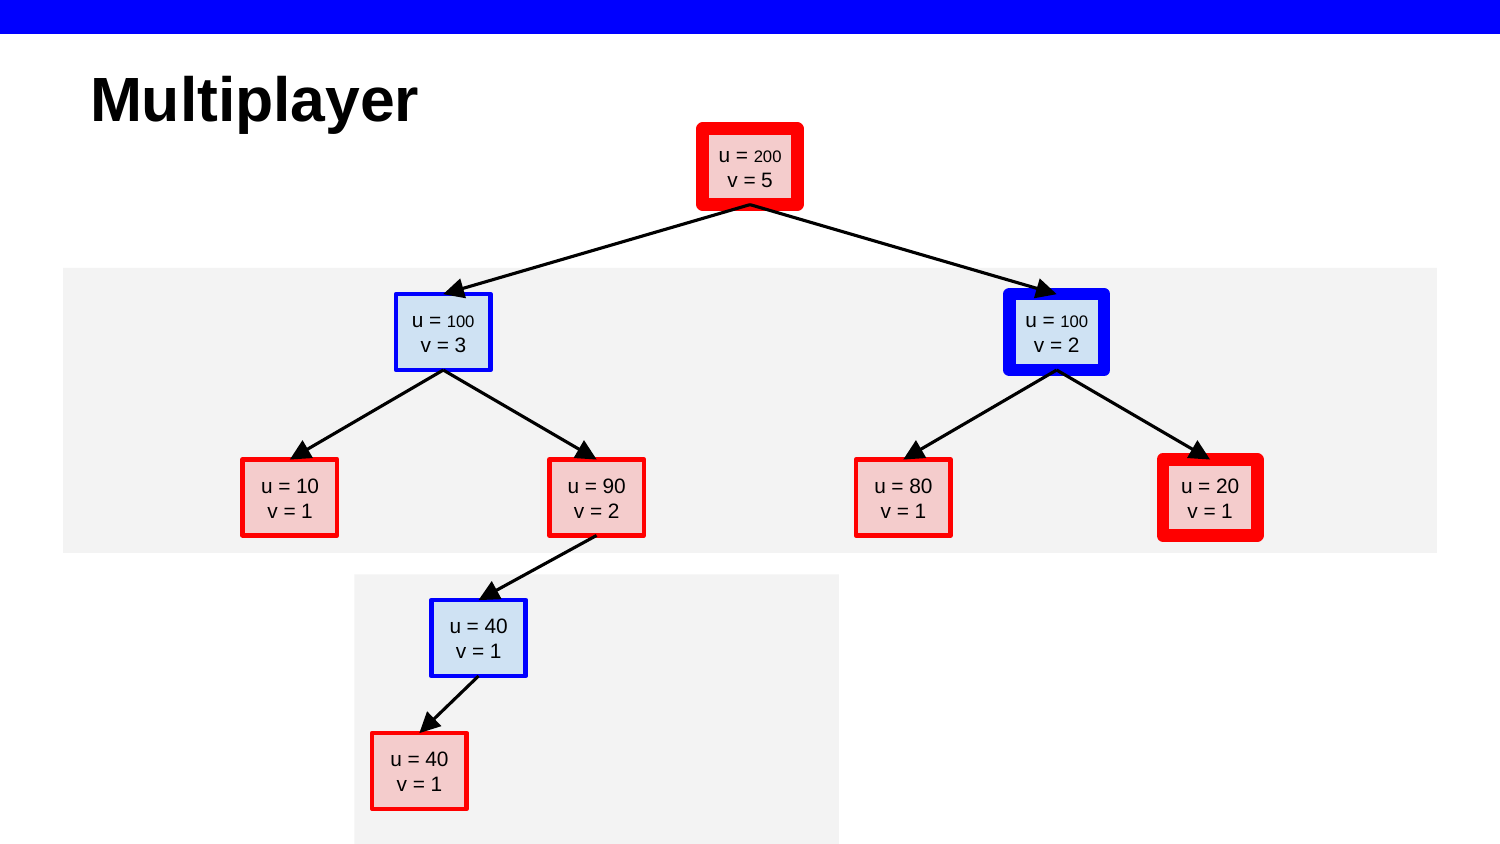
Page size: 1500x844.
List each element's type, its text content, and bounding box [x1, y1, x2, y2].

title Multiplayer [75, 8, 1425, 150]
text_box u = 40 v = 1 [431, 600, 526, 676]
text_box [419, 675, 479, 734]
text_box u = 100 v = 2 [1009, 294, 1104, 368]
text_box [1056, 369, 1211, 460]
text_box u = 20 v = 1 [1162, 459, 1258, 536]
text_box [443, 204, 749, 295]
text_box u = 10 v = 1 [242, 459, 338, 536]
text_box [354, 574, 839, 844]
text_box u = 200 v = 5 [702, 128, 798, 203]
text_box u = 100 v = 3 [396, 294, 491, 368]
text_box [443, 369, 597, 460]
text_box u = 90 v = 2 [549, 459, 644, 536]
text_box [289, 369, 443, 460]
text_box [903, 369, 1056, 460]
text_box [63, 267, 549, 553]
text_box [478, 535, 597, 601]
text_box u = 80 v = 1 [856, 459, 951, 536]
text_box [491, 267, 1437, 553]
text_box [749, 204, 1057, 295]
text_box u = 40 v = 1 [372, 732, 467, 809]
